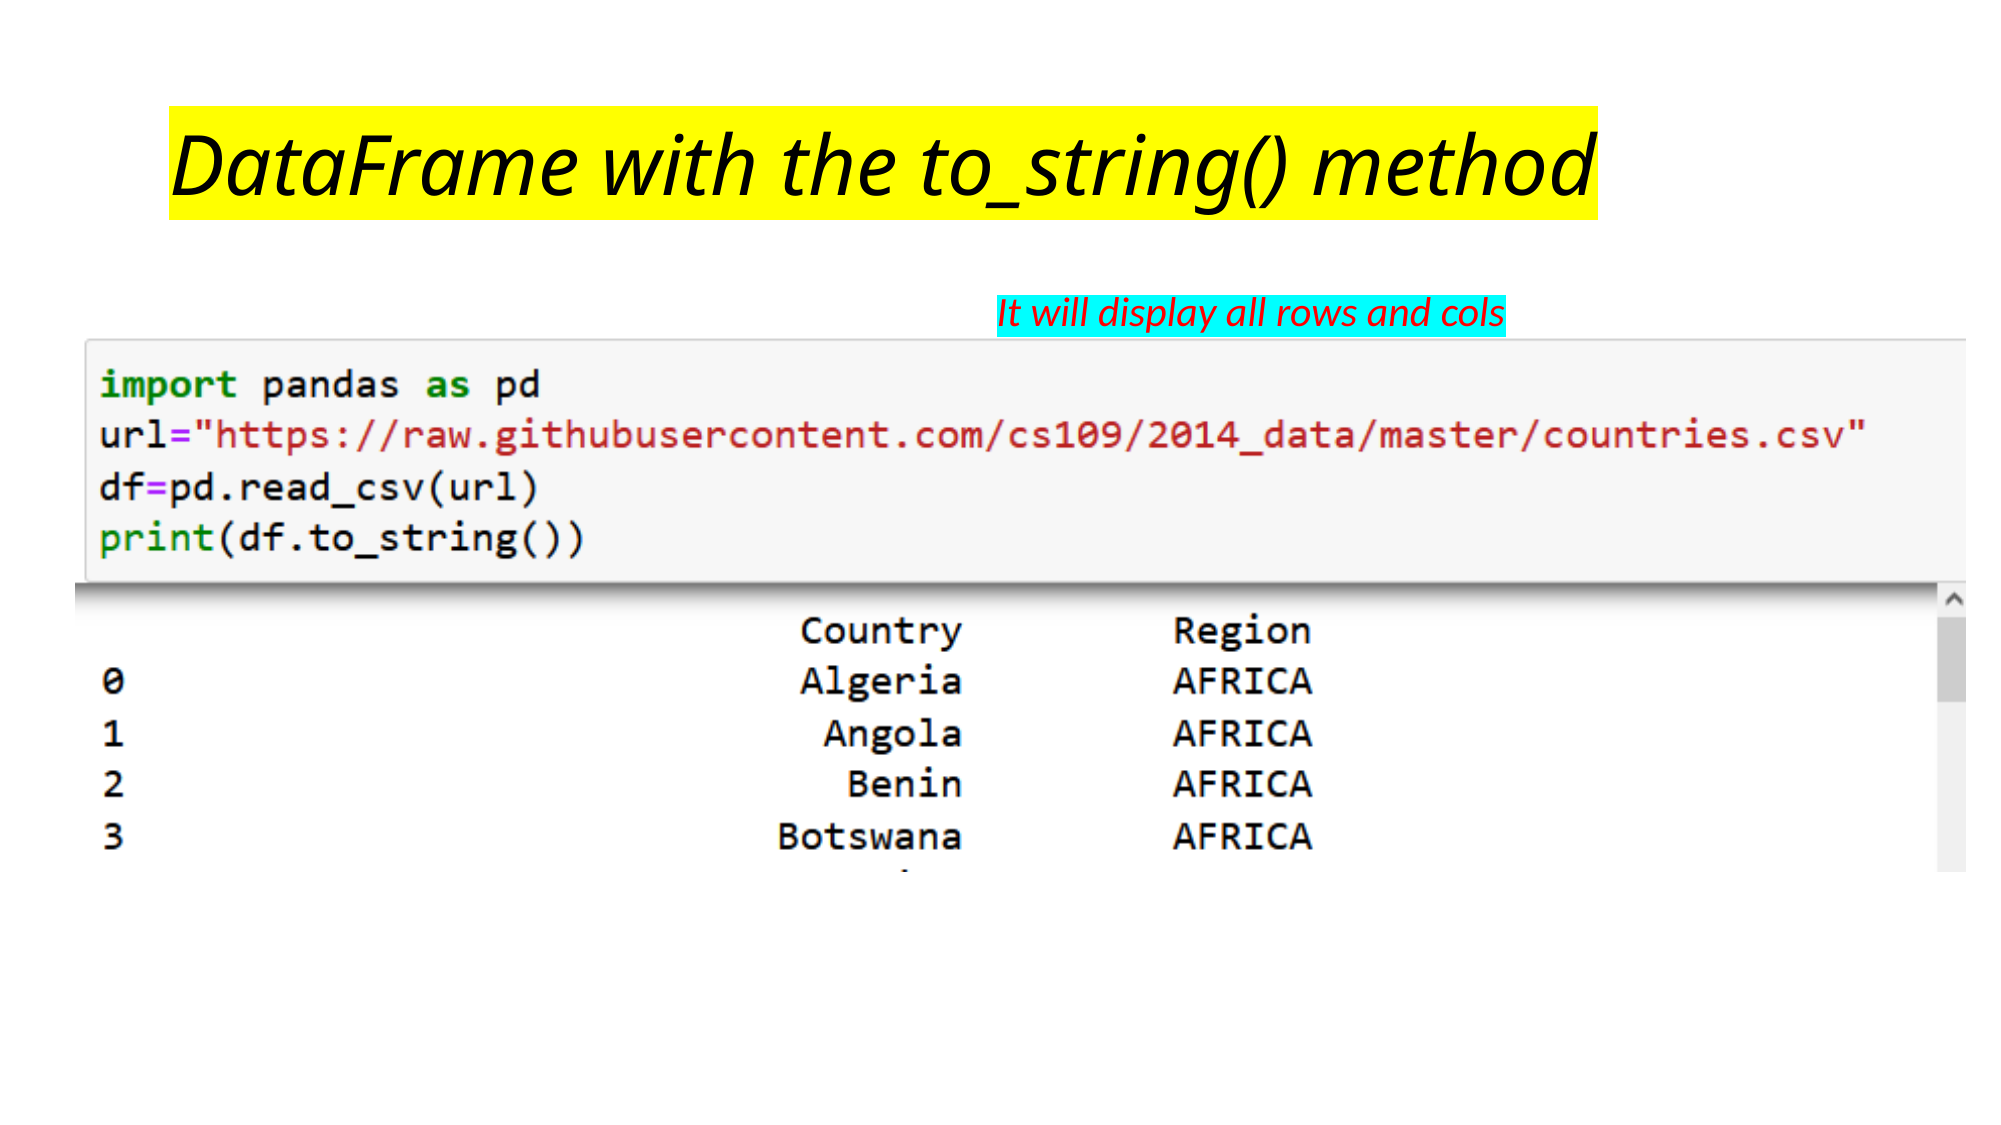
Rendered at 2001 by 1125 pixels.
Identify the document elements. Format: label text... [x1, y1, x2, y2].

text_box It will display all rows and cols [981, 277, 1521, 323]
title DataFrame with the to_string() method [154, 59, 1863, 278]
picture [75, 323, 1966, 872]
